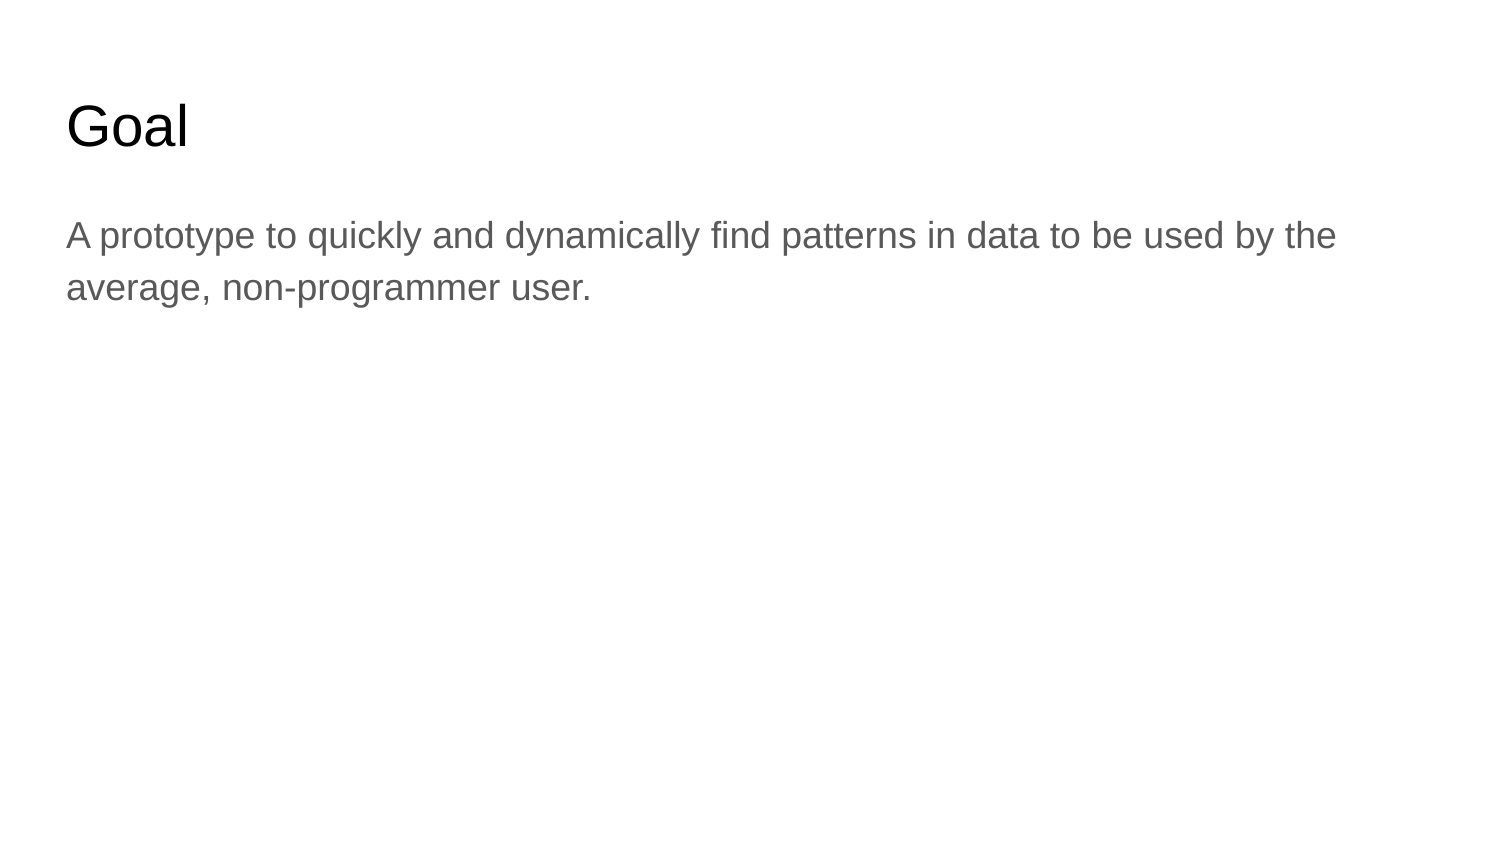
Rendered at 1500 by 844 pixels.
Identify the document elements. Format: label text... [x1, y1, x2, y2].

title Goal [51, 72, 1449, 167]
list A prototype to quickly and dynamically find patterns in data to be used by the average, non-programmer user. [51, 189, 1449, 350]
